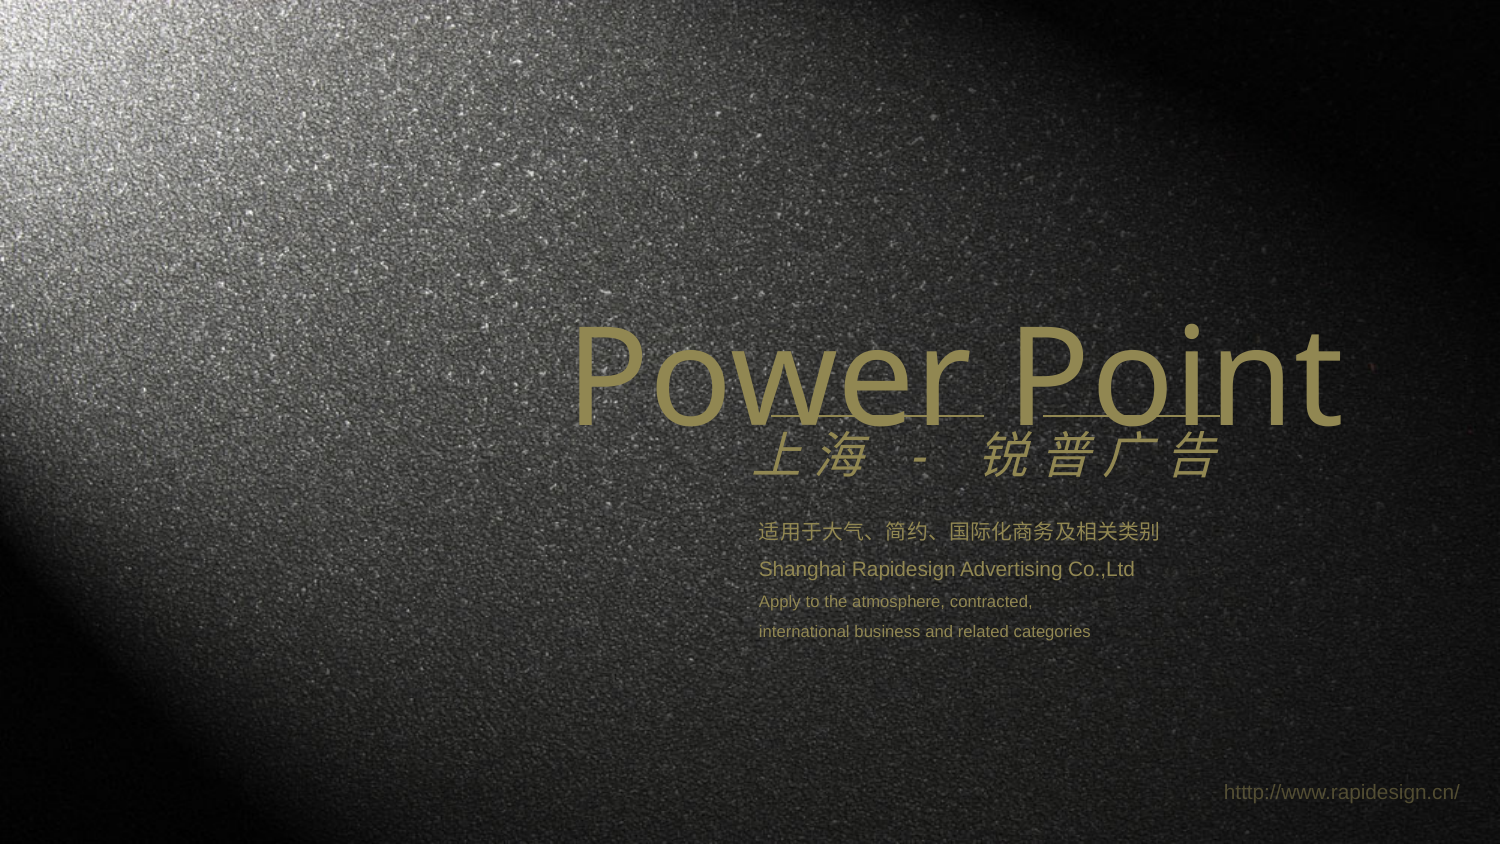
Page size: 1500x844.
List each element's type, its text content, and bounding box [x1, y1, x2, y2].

text_box htttp://www.rapidesign.cn/ [1209, 771, 1475, 812]
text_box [664, 279, 1247, 681]
picture [0, 0, 1500, 844]
